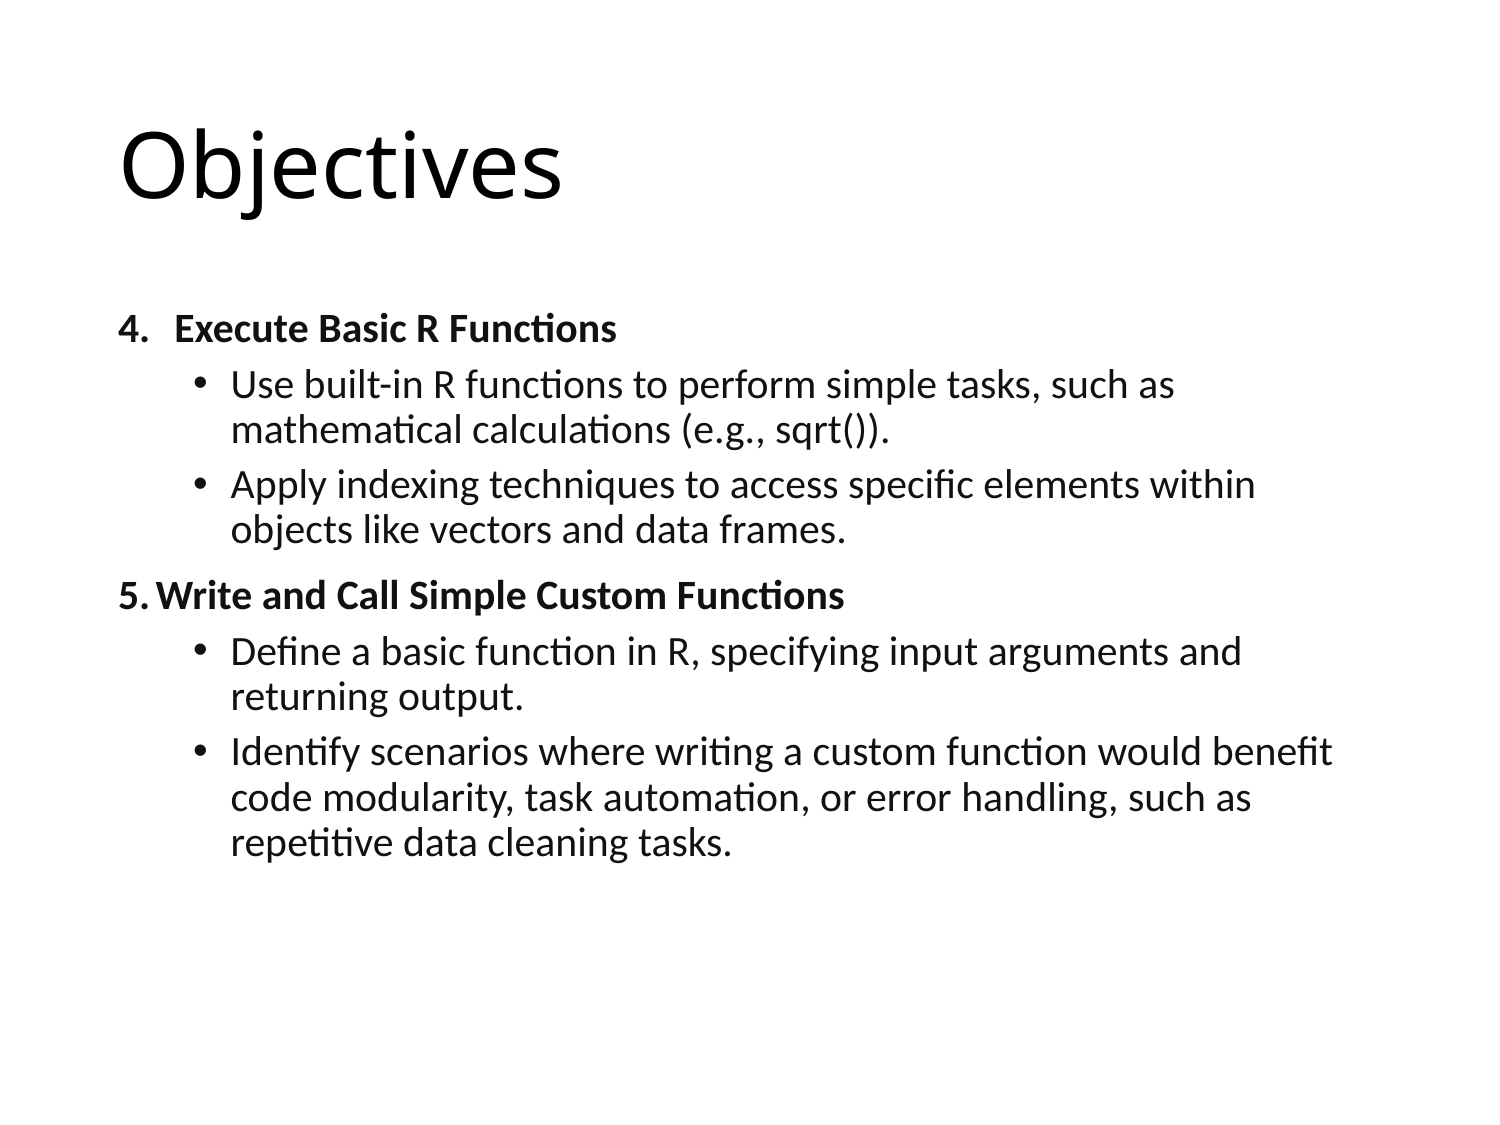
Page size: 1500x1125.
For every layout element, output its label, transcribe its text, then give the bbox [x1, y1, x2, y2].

list Execute Basic R Functions Use built-in R functions to perform simple tasks, such as mathematical calculations (e.g., sqrt()). Apply indexing techniques to access specific elements within objects like vectors and data frames. Write and Call Simple Custom Functions Define a basic function in R, specifying input arguments and returning output. Identify scenarios where writing a custom function would benefit code modularity, task automation, or error handling, such as repetitive data cleaning tasks. [103, 299, 1397, 1014]
title Objectives [103, 59, 1397, 278]
